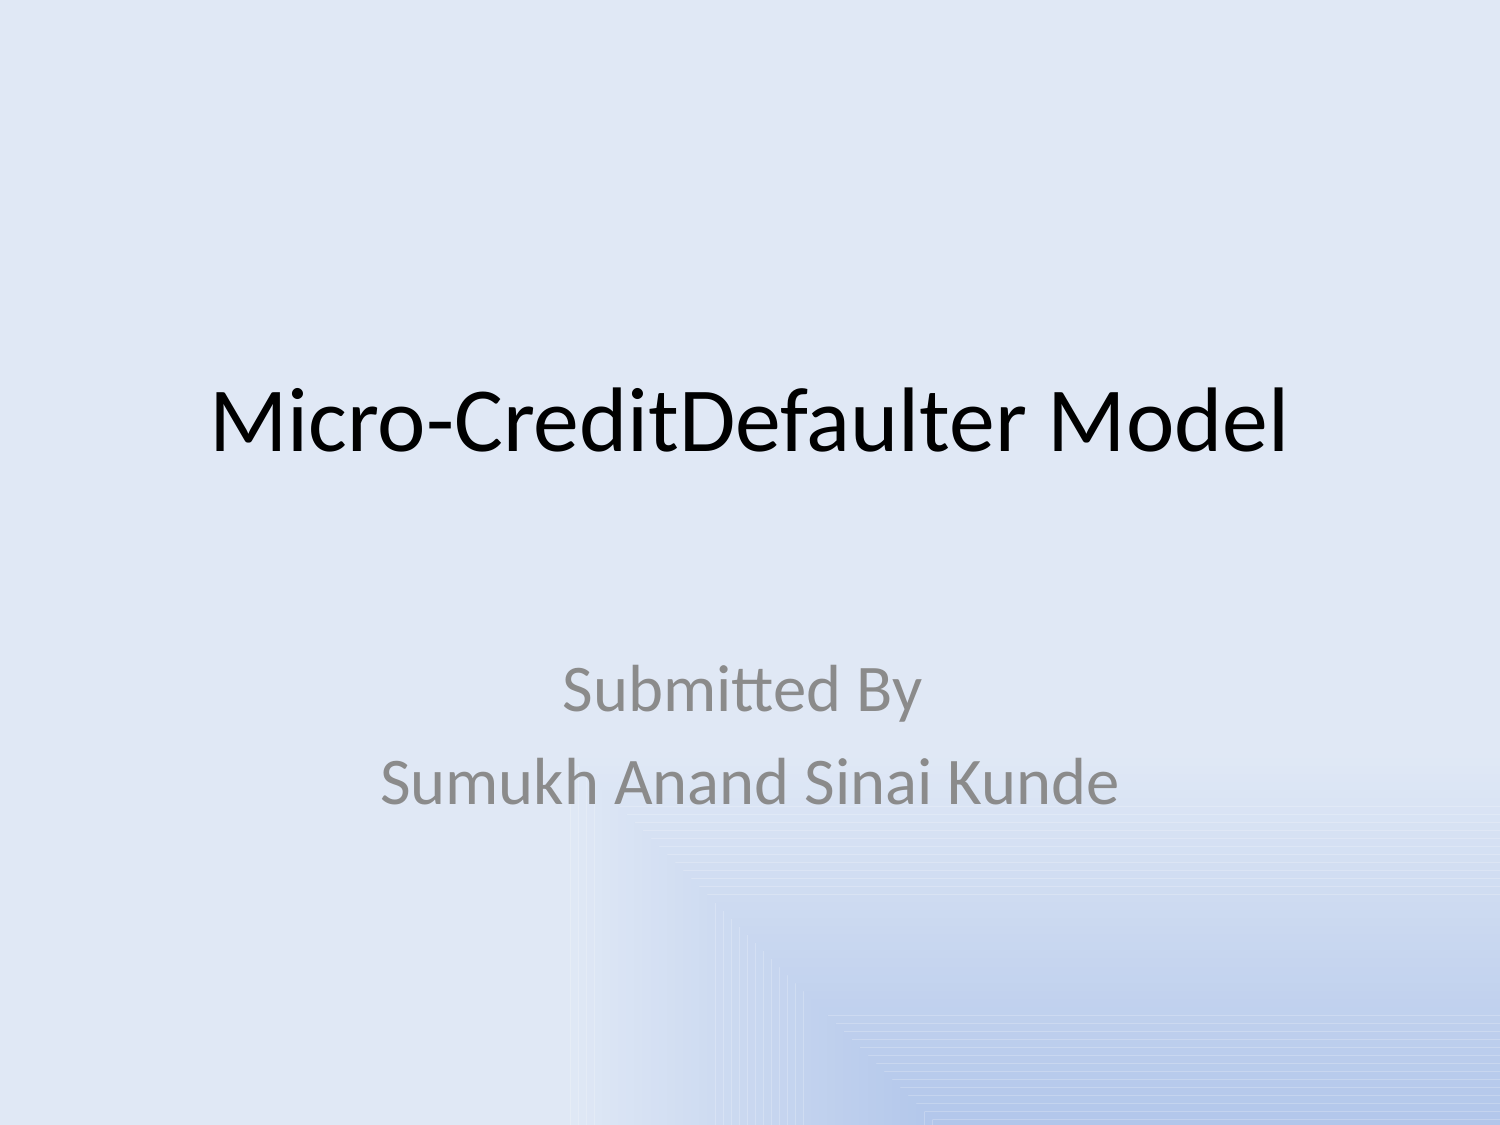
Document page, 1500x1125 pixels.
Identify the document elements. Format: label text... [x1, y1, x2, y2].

title Micro-CreditDefaulter Model [112, 349, 1388, 591]
subtitle Submitted By Sumukh Anand Sinai Kunde [225, 637, 1275, 925]
